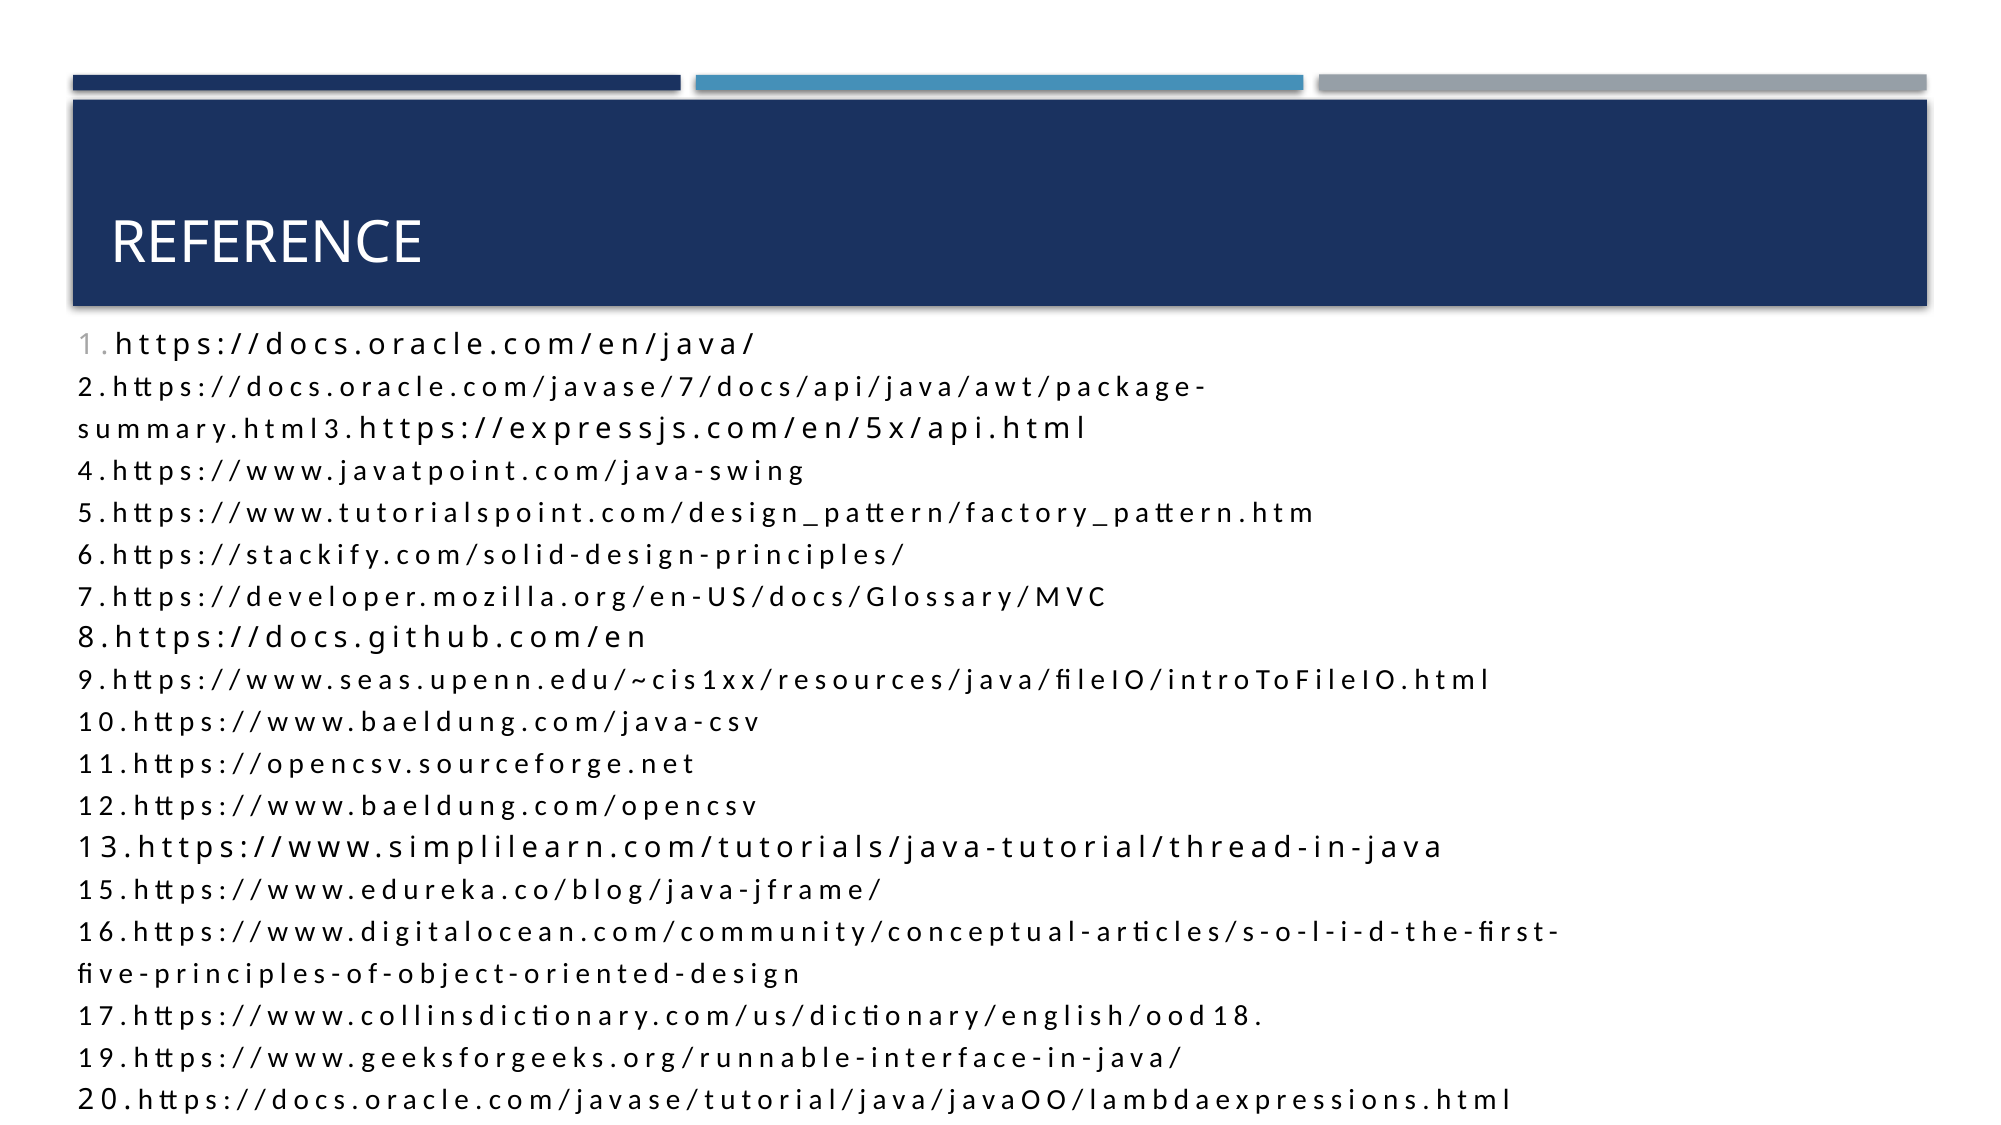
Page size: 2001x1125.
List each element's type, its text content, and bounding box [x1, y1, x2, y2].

title Reference [95, 119, 1905, 282]
text_box 1.https://docs.oracle.com/en/java/ 2.https://docs.oracle.com/javase/7/docs/api/java/awt/package-summary.html3.https://expressjs.com/en/5x/api.html 4.https://www.javatpoint.com/java-swing 5.https://www.tutorialspoint.com/design_pattern/factory_pattern.htm 6.https://stackify.com/solid-design-principles/ 7.https://developer.mozilla.org/en-US/docs/Glossary/MVC 8.https://docs.github.com/en 9.https://www.seas.upenn.edu/~cis1xx/resources/java/fileIO/introToFileIO.html 10.https://www.baeldung.com/java-csv 11.https://opencsv.sourceforge.net 12.https://www.baeldung.com/opencsv 13.https://www.simplilearn.com/tutorials/java-tutorial/thread-in-java 15.https://www.edureka.co/blog/java-jframe/ 16.https://www.digitalocean.com/community/conceptual-articles/s-o-l-i-d-the-first-five-principles-of-object-oriented-design 17.https://www.collinsdictionary.com/us/dictionary/english/ood18. 19.https://www.geeksforgeeks.org/runnable-interface-in-java/ 20.https://docs.oracle.com/javase/tutorial/java/javaOO/lambdaexpressions.html [77, 318, 1640, 1125]
